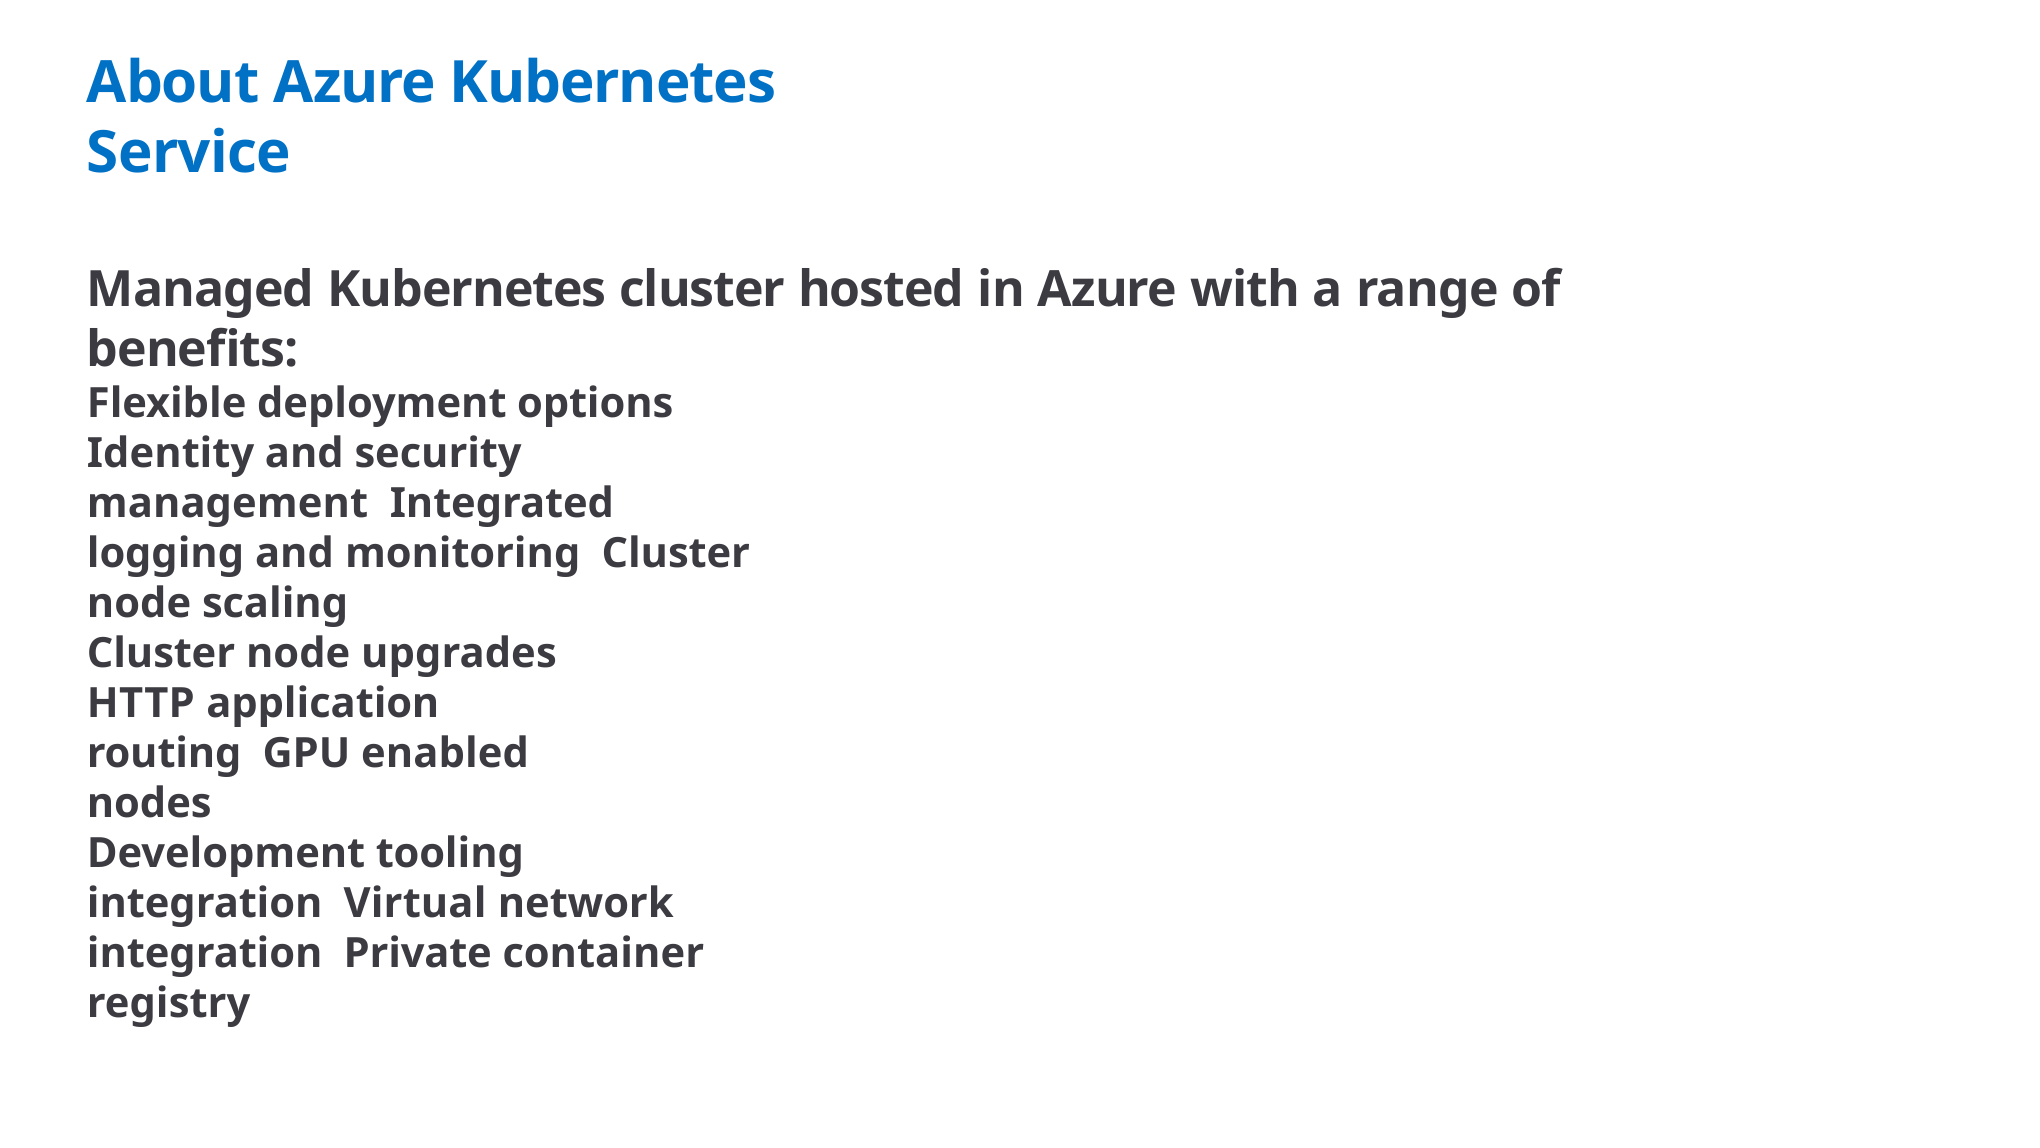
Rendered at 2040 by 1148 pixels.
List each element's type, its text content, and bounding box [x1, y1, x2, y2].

text_box Managed Kubernetes cluster hosted in Azure with a range of benefits: Flexible deployment options Identity and security management Integrated logging and monitoring Cluster node scaling Cluster node upgrades HTTP application routing GPU enabled nodes Development tooling integration Virtual network integration Private container registry [84, 253, 1602, 1027]
title About Azure Kubernetes Service [84, 42, 914, 237]
